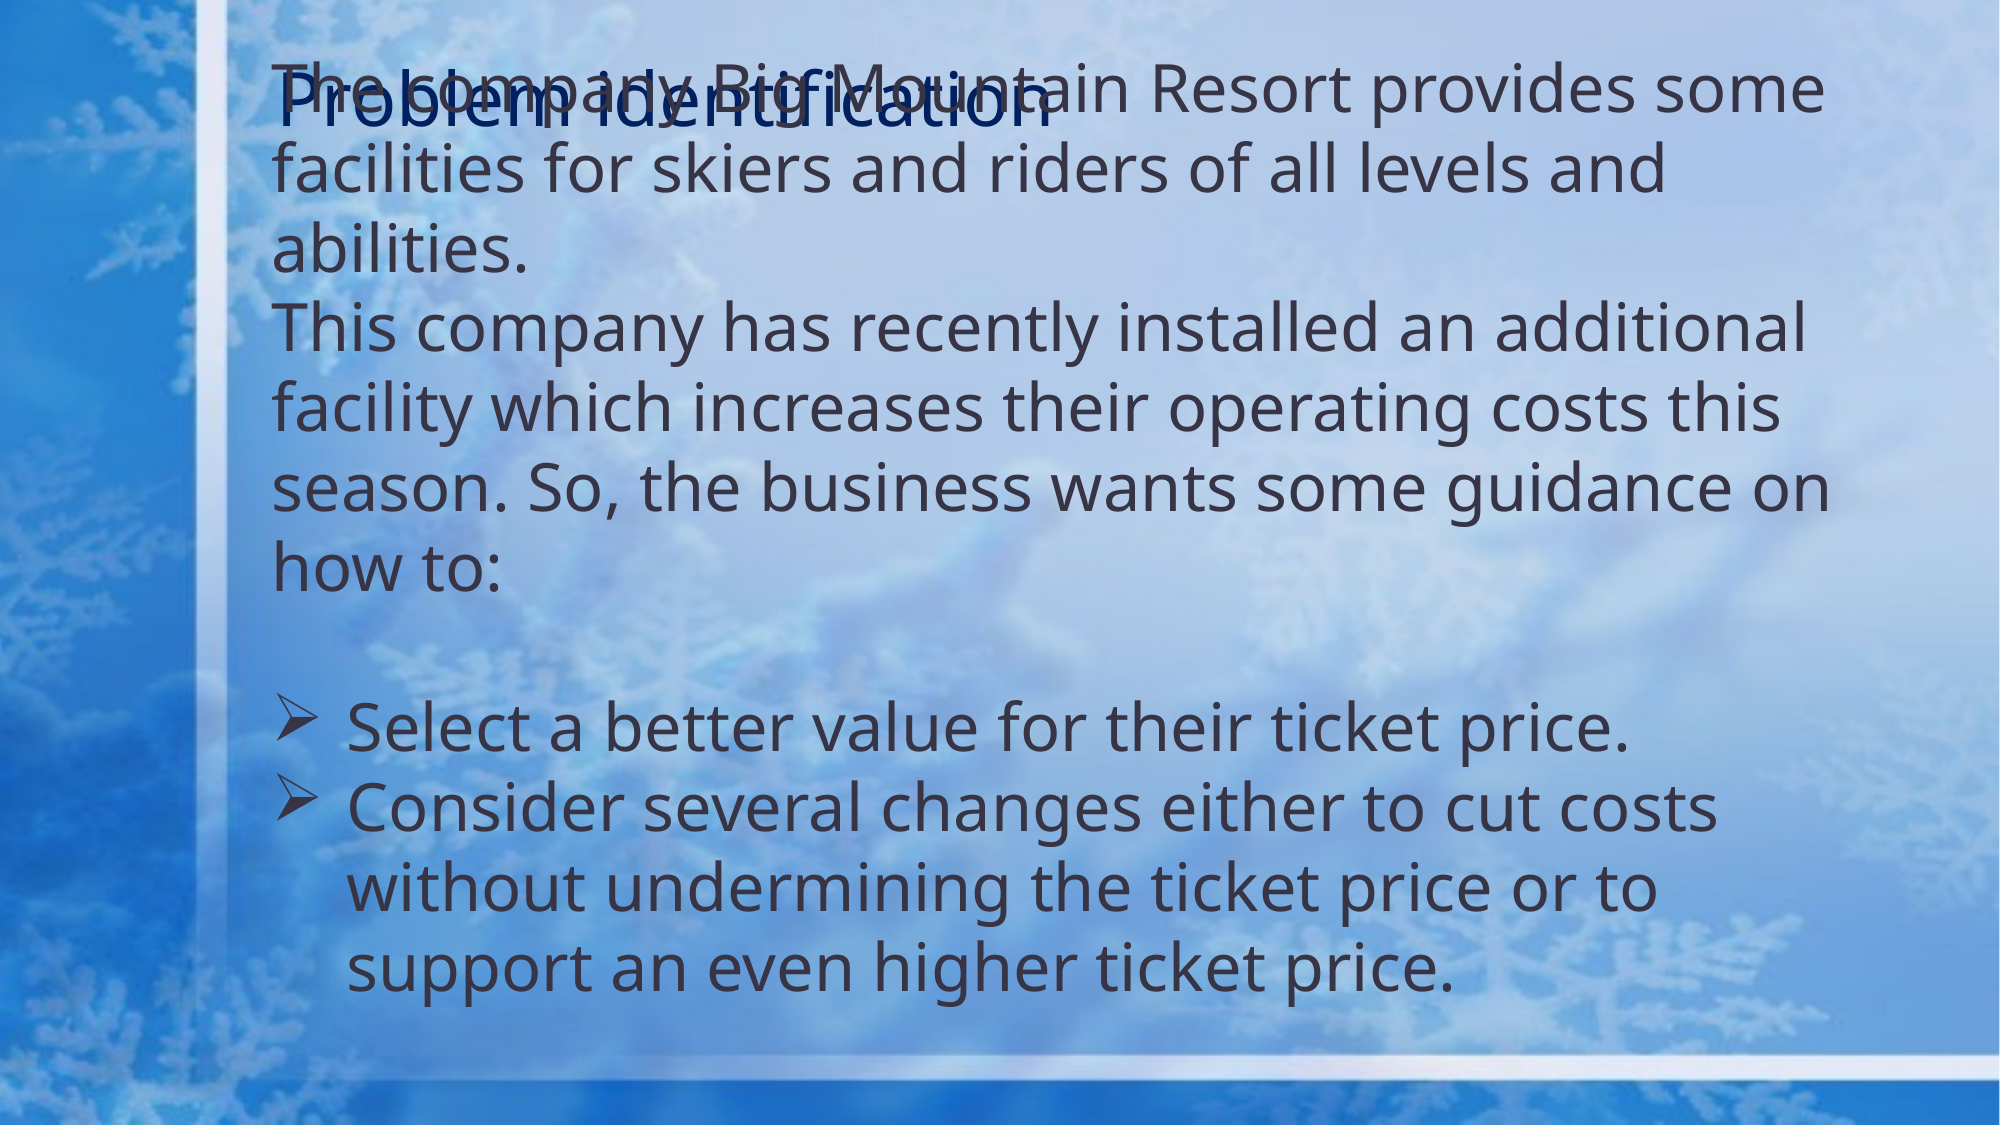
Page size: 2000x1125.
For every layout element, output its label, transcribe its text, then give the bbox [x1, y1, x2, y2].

text_box The company Big Mountain Resort provides some facilities for skiers and riders of all levels and abilities. This company has recently installed an additional facility which increases their operating costs this season. So, the business wants some guidance on how to: Select a better value for their ticket price. Consider several changes either to cut costs without undermining the ticket price or to support an even higher ticket price. [256, 187, 1862, 1013]
picture [0, 0, 2000, 1125]
title Problem identification [261, 29, 1867, 150]
